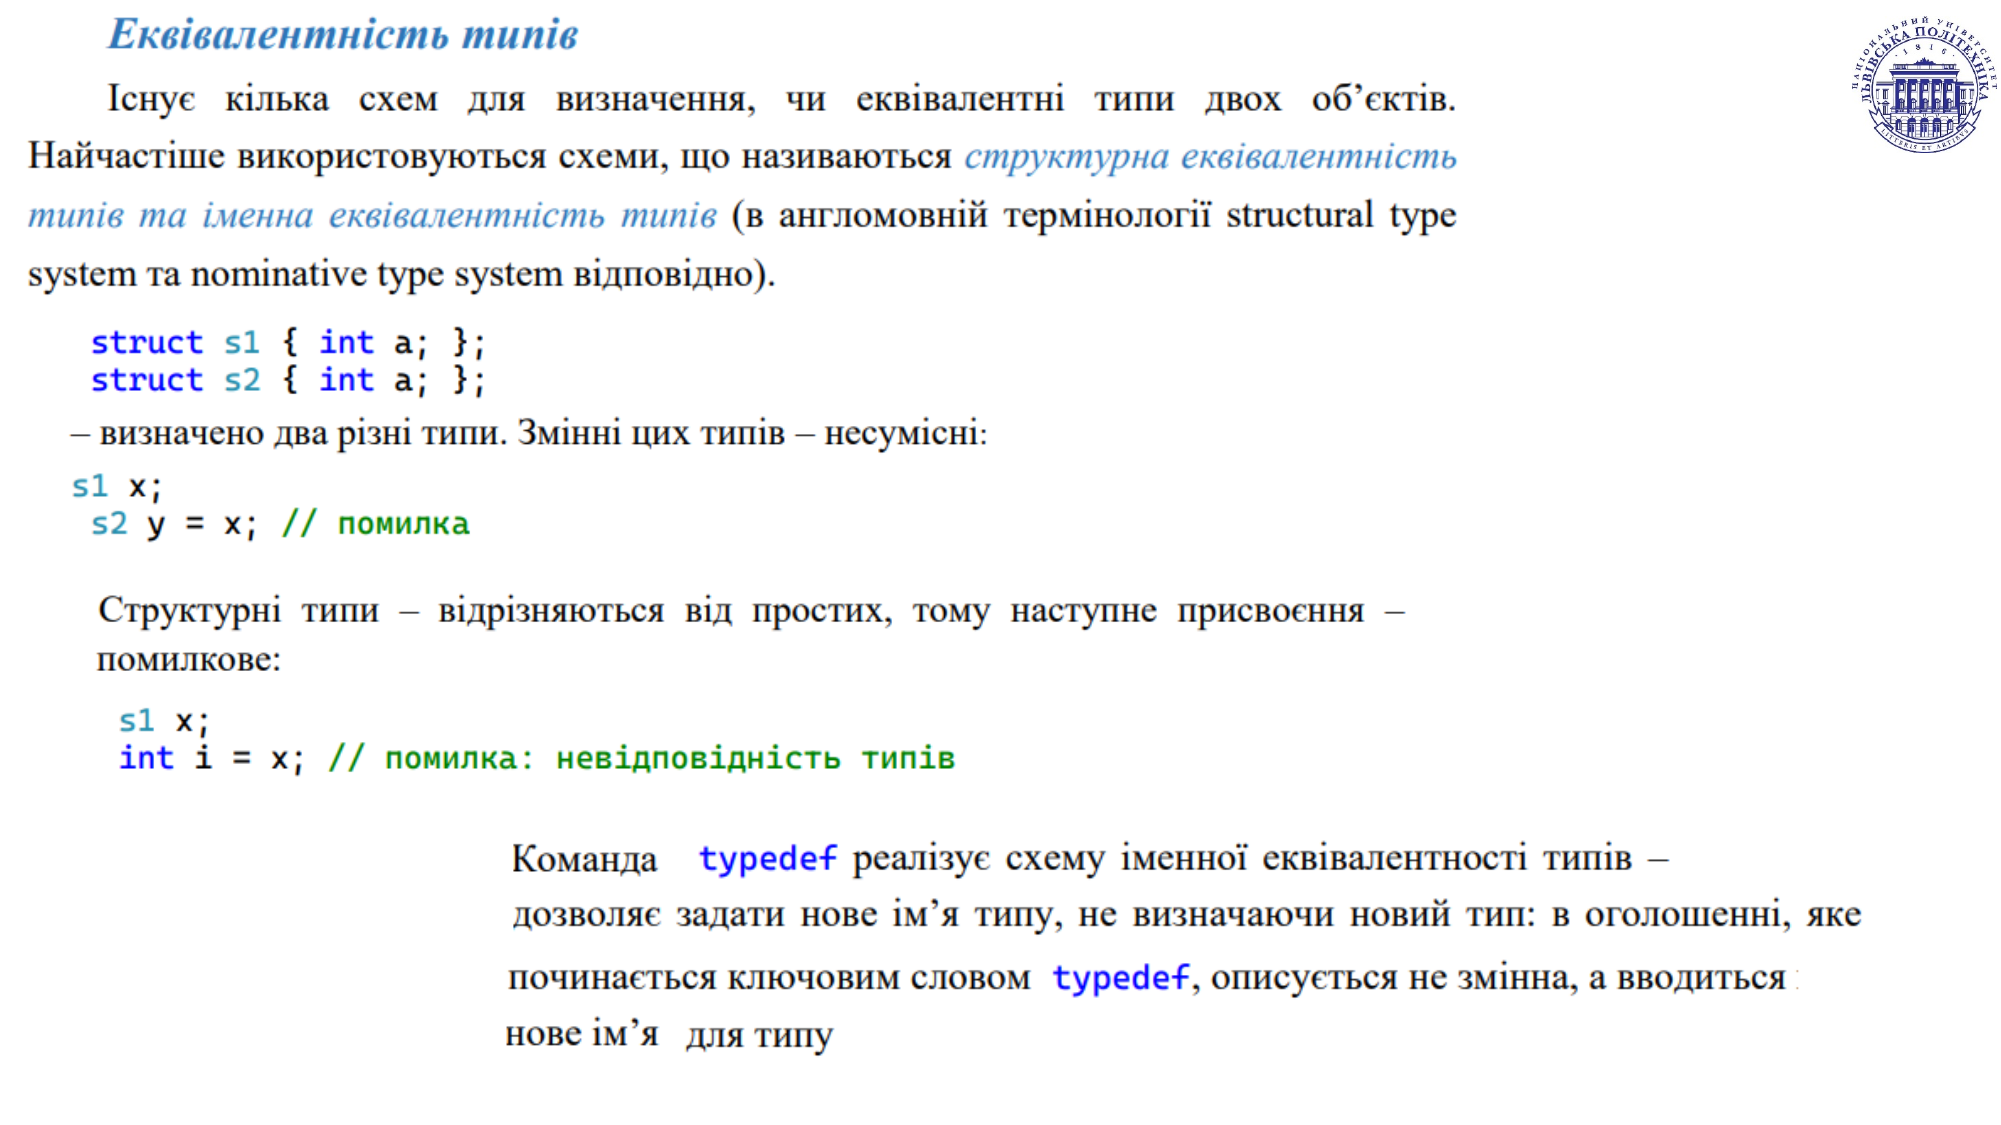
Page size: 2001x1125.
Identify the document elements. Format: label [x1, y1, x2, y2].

picture [63, 324, 1023, 557]
picture [1852, 16, 1997, 153]
picture [0, 2, 1480, 303]
picture [63, 578, 1417, 790]
picture [490, 836, 1880, 1066]
